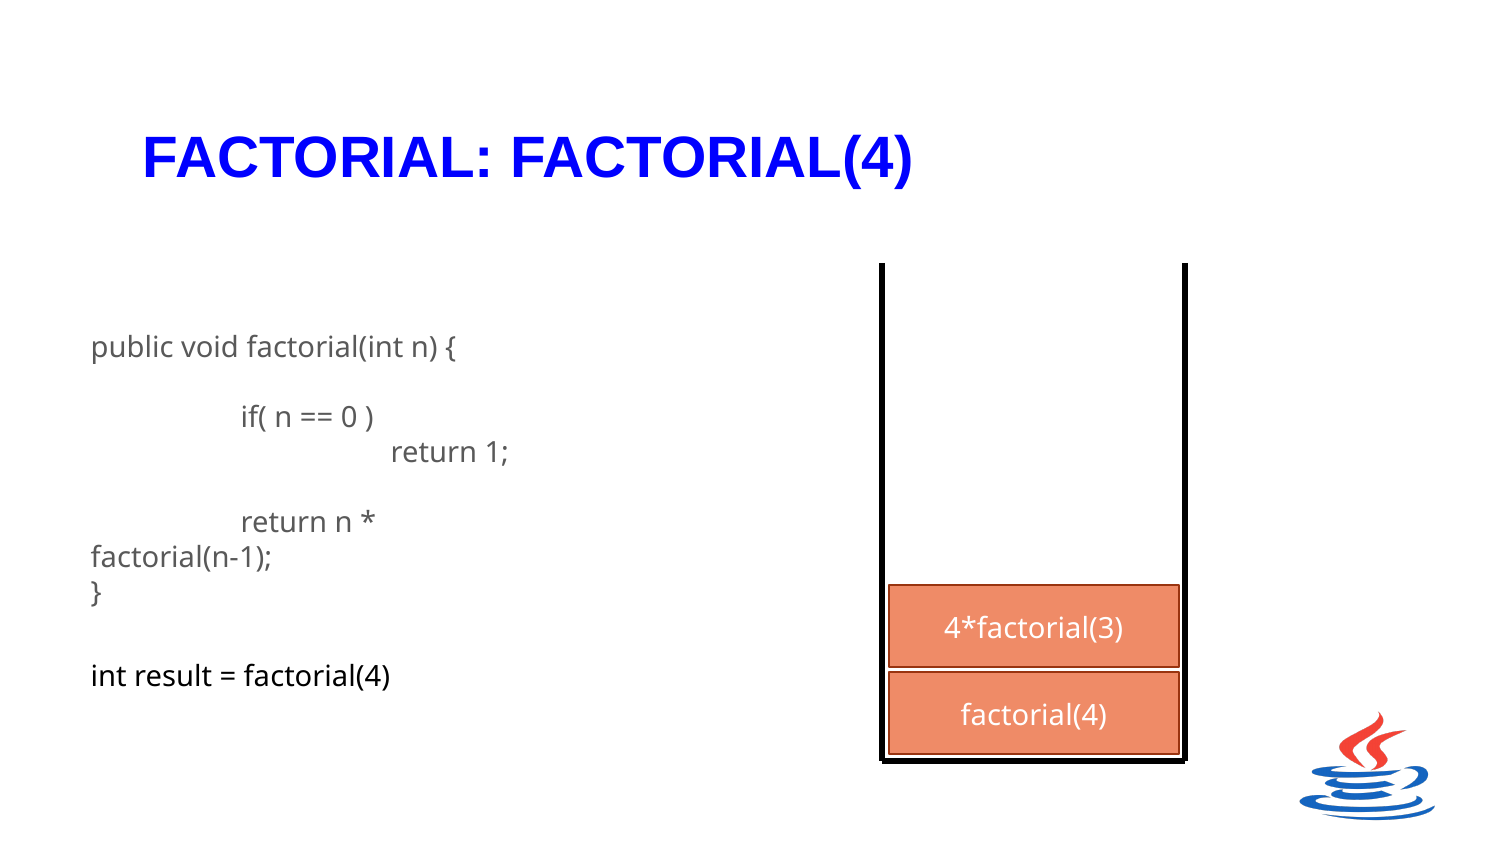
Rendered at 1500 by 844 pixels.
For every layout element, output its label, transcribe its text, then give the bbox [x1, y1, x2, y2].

text_box 4*factorial(3) [888, 585, 1179, 668]
title FACTORIAL: FACTORIAL(4) [131, 59, 1370, 258]
text_box factorial(4) [888, 672, 1179, 755]
picture [1258, 700, 1475, 831]
text_box int result = factorial(4) [79, 651, 521, 697]
text_box public void factorial(int n) { if( n == 0 ) return 1; return n * factorial(n-1); } [79, 322, 534, 573]
